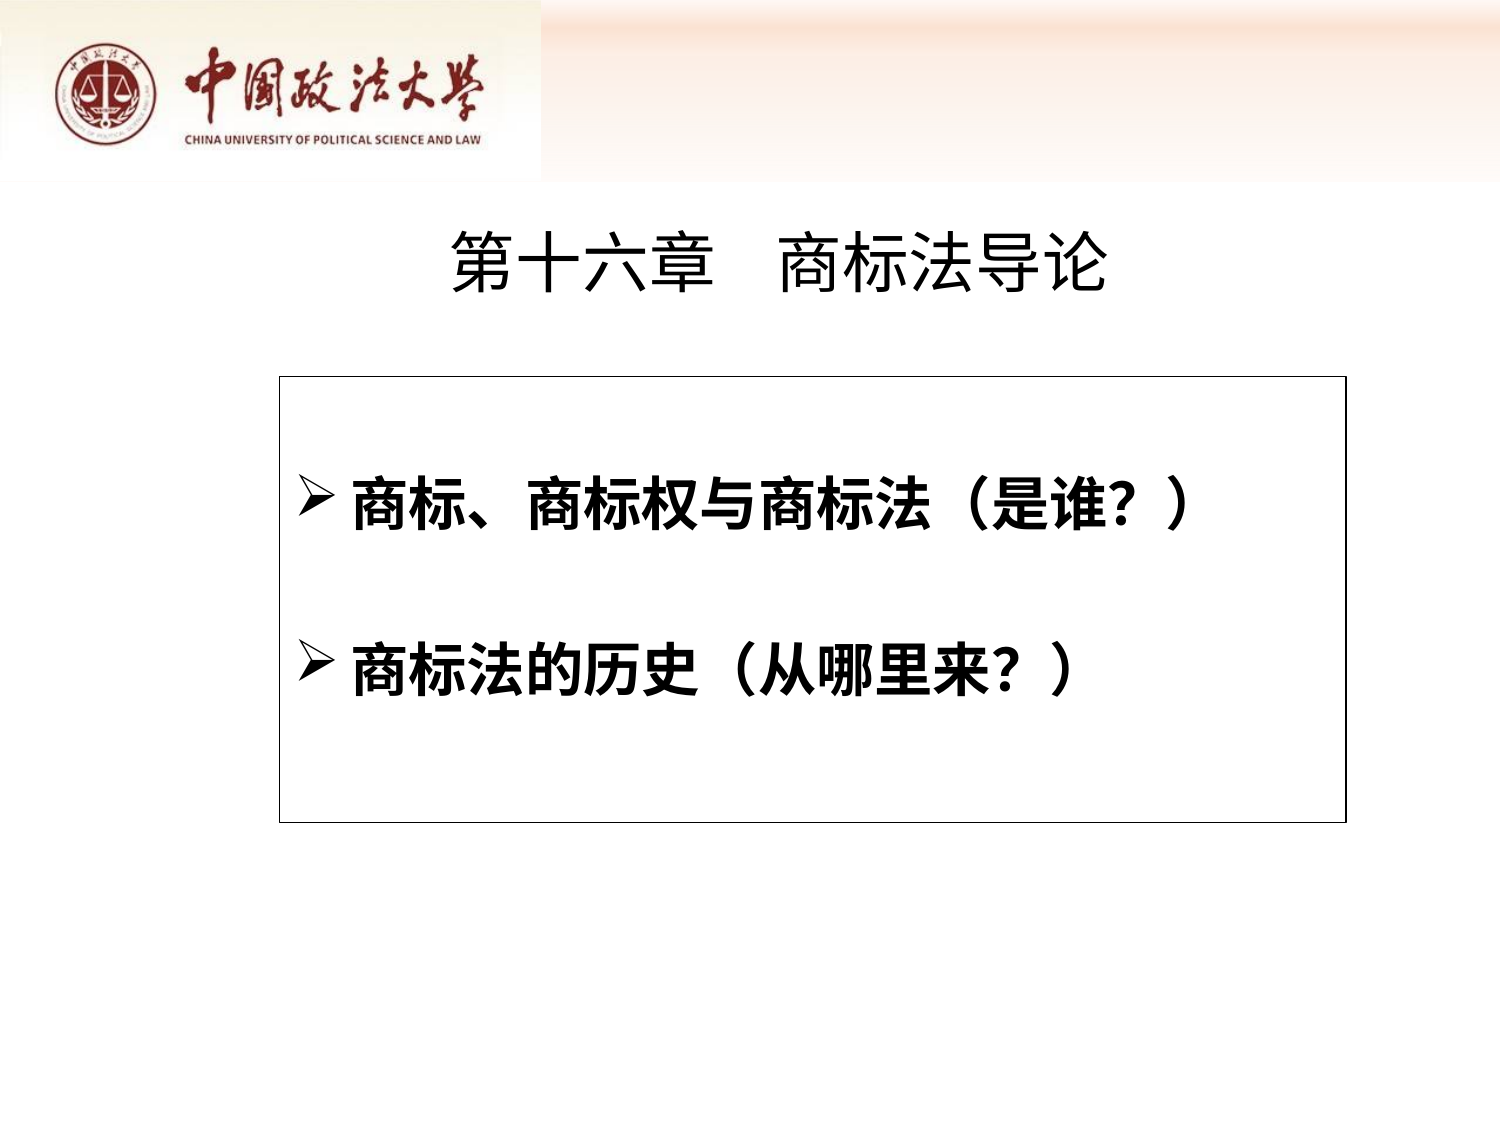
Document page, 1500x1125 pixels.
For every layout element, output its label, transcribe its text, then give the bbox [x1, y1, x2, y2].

title 第十六章 商标法导论 [373, 198, 1186, 333]
list 商标、商标权与商标法（是谁？） 商标法的历史（从哪里来？） [279, 376, 1346, 823]
picture [0, 0, 1500, 182]
